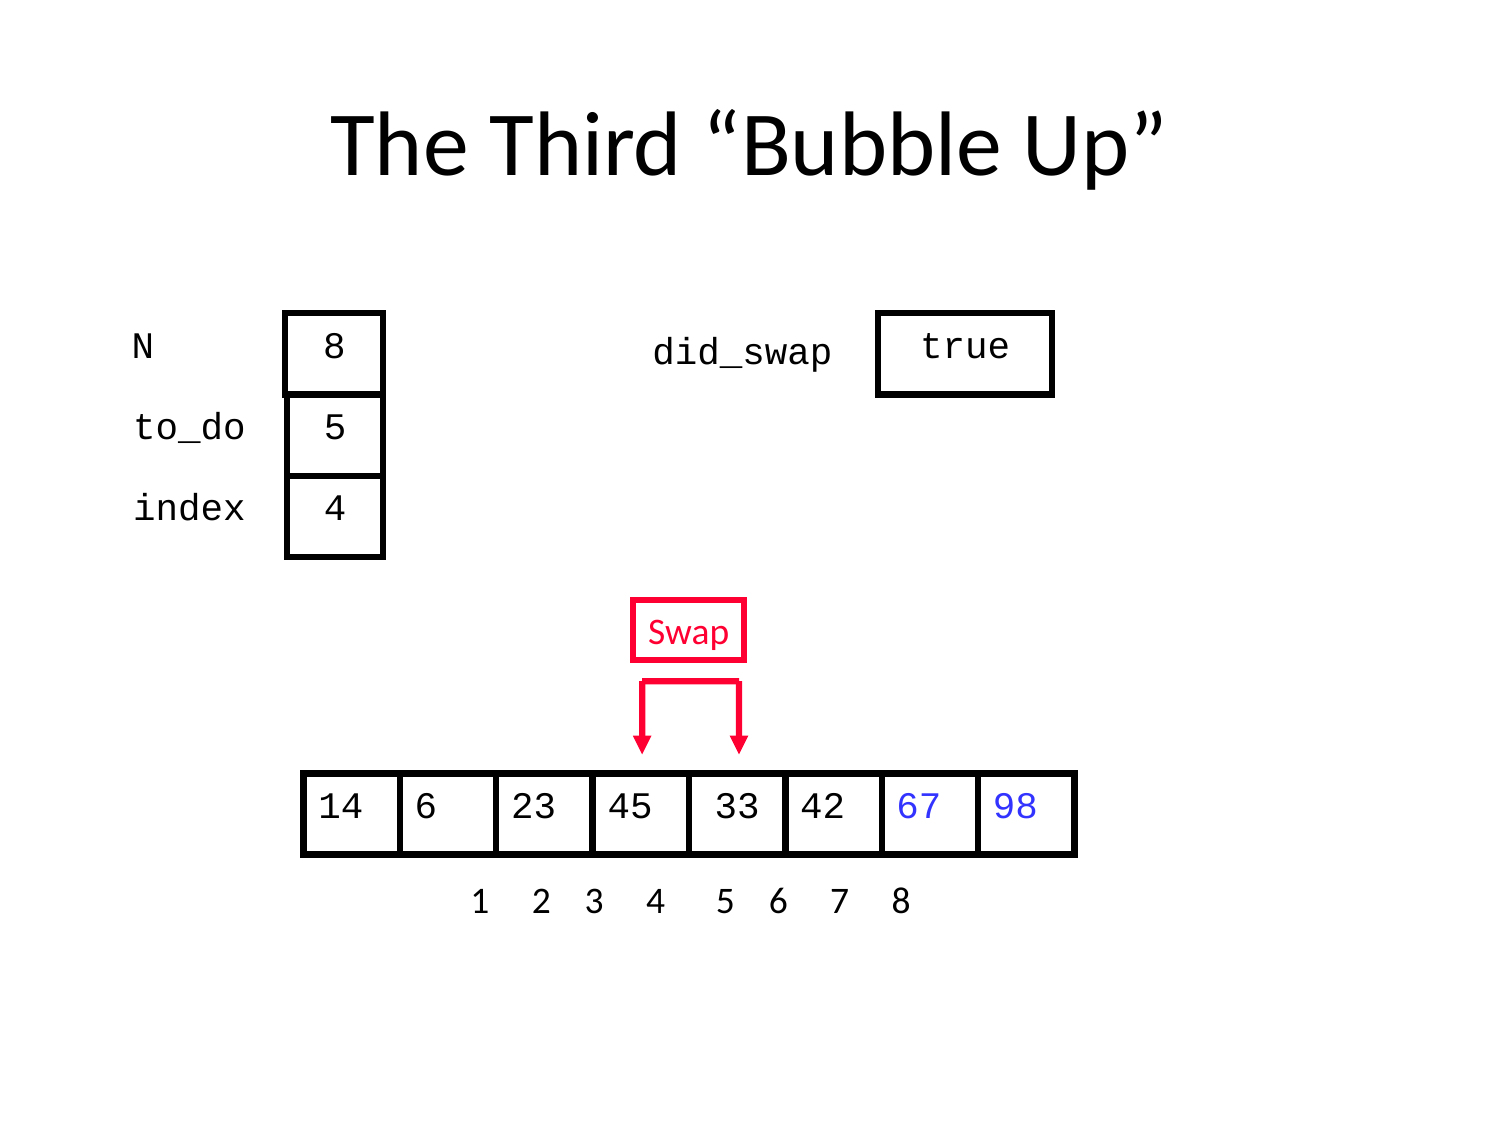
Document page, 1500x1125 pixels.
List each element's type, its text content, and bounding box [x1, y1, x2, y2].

text_box 67 [881, 773, 978, 855]
text_box 14 [303, 773, 400, 855]
text_box 5 [286, 395, 384, 475]
text_box 42 [786, 773, 881, 855]
text_box true [877, 313, 1053, 395]
text_box 6 [400, 773, 497, 855]
text_box Swap [633, 599, 745, 660]
title The Third “Bubble Up” [75, 45, 1425, 233]
text_box index [118, 475, 261, 536]
text_box did_swap [637, 319, 877, 380]
text_box 33 [688, 773, 786, 855]
text_box N [116, 313, 260, 373]
text_box 1 2 3 4 5 6 7 8 [455, 868, 927, 928]
text_box 45 [592, 773, 688, 855]
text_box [641, 680, 740, 755]
text_box 98 [978, 773, 1075, 855]
text_box to_do [118, 394, 261, 455]
text_box 4 [286, 475, 384, 557]
text_box 8 [285, 313, 384, 395]
text_box 23 [497, 773, 592, 855]
